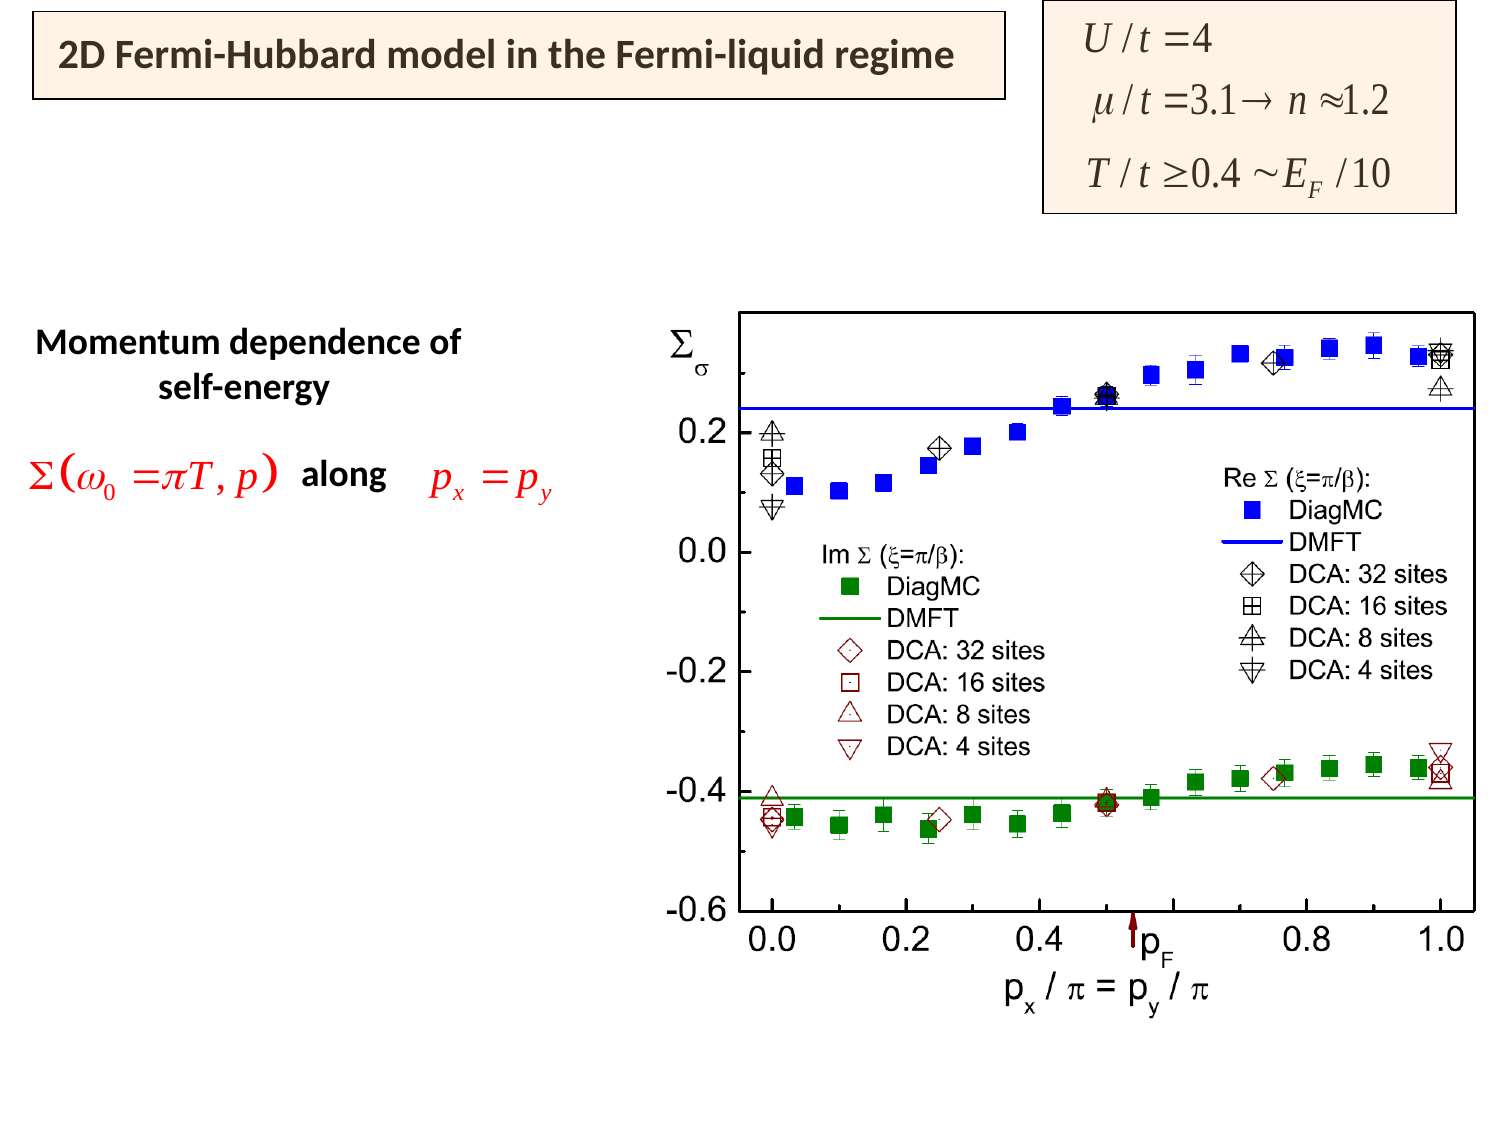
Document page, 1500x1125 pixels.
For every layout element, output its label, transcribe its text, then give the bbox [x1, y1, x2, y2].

text_box Momentum dependence of self-energy [20, 309, 486, 415]
text_box [1042, 0, 1457, 214]
picture [663, 296, 1483, 1022]
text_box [1084, 72, 1397, 134]
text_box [1079, 11, 1220, 64]
text_box [32, 11, 1006, 99]
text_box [1081, 143, 1397, 210]
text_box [23, 445, 560, 515]
